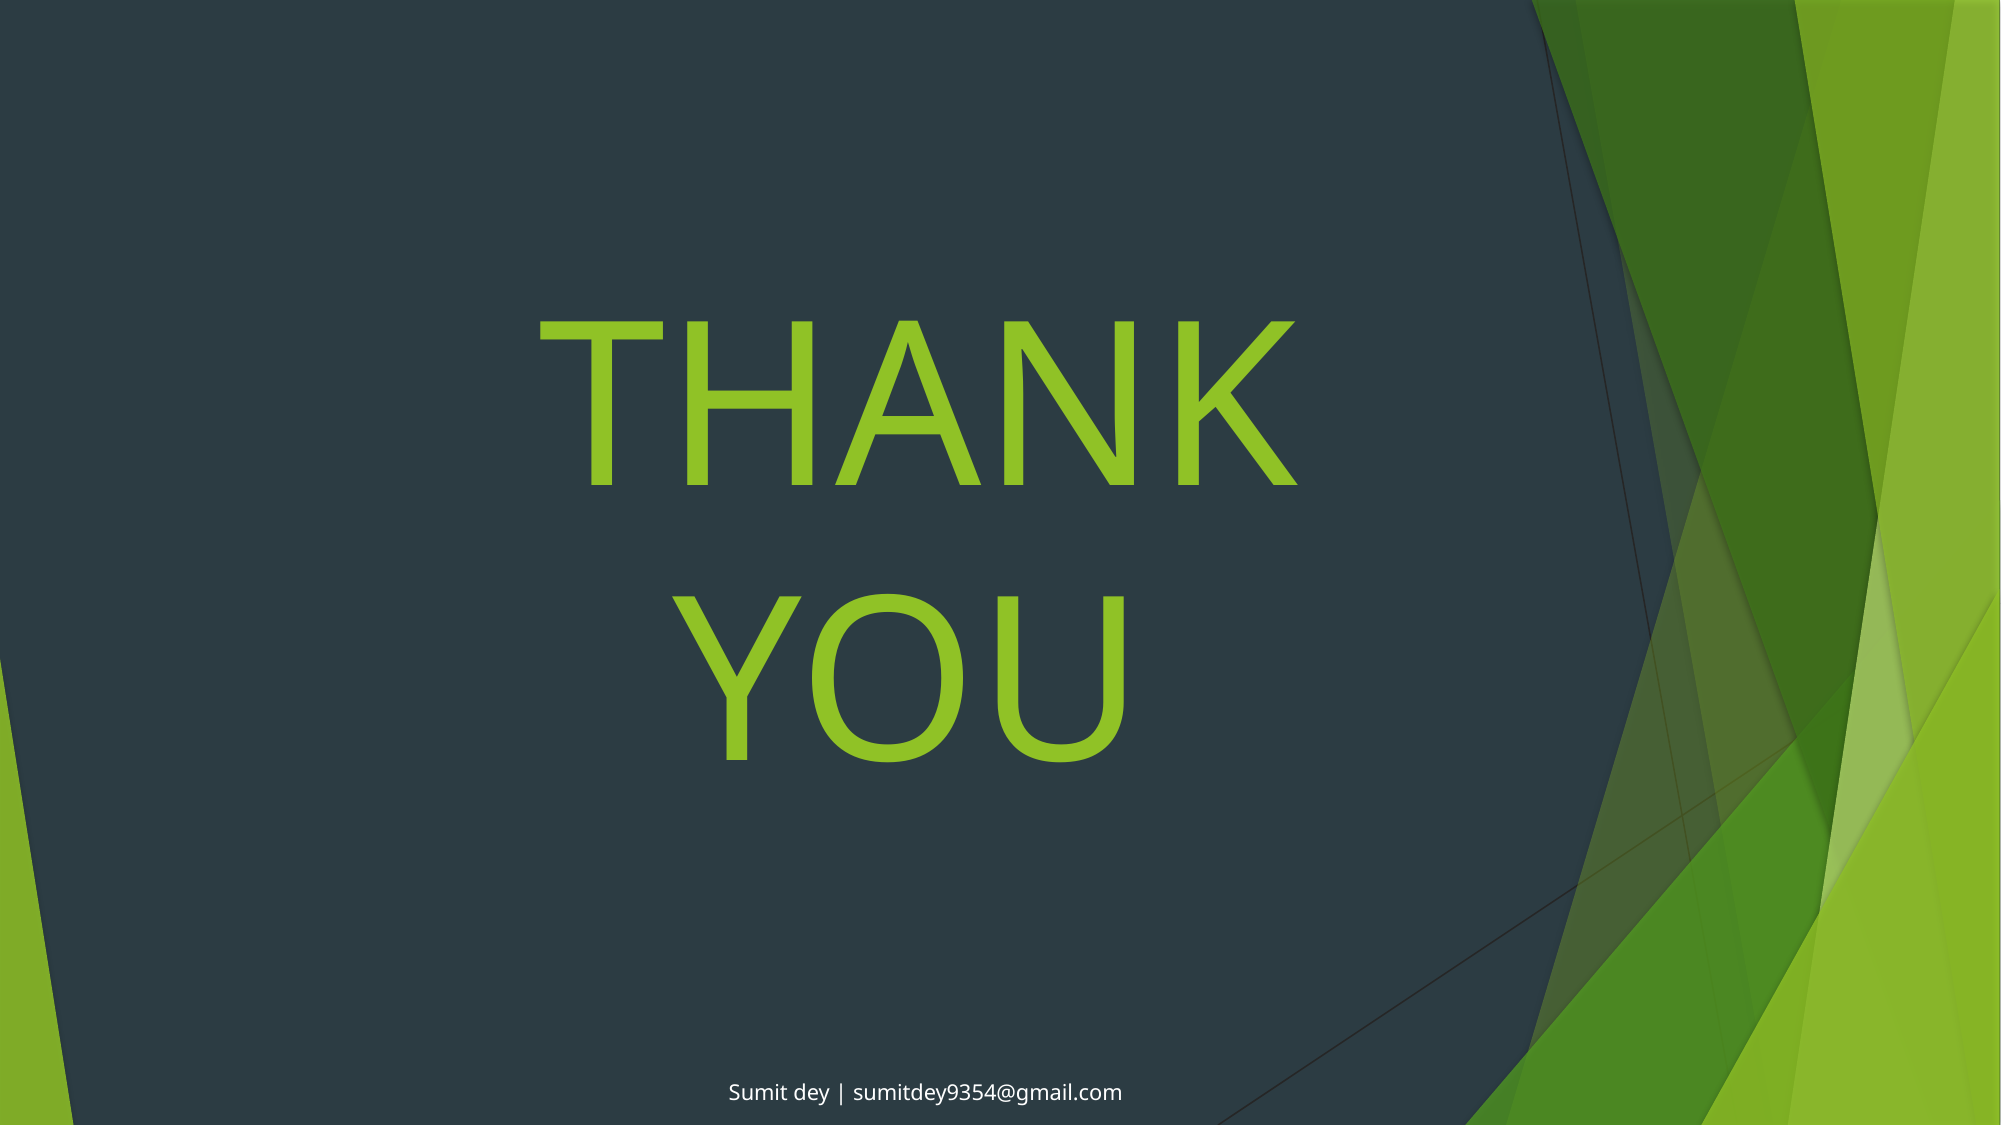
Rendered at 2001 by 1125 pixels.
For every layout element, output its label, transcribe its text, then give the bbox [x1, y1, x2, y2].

text_box Sumit dey | sumitdey9354@gmail.com [459, 1071, 1393, 1113]
text_box THANK YOU [340, 248, 1478, 814]
